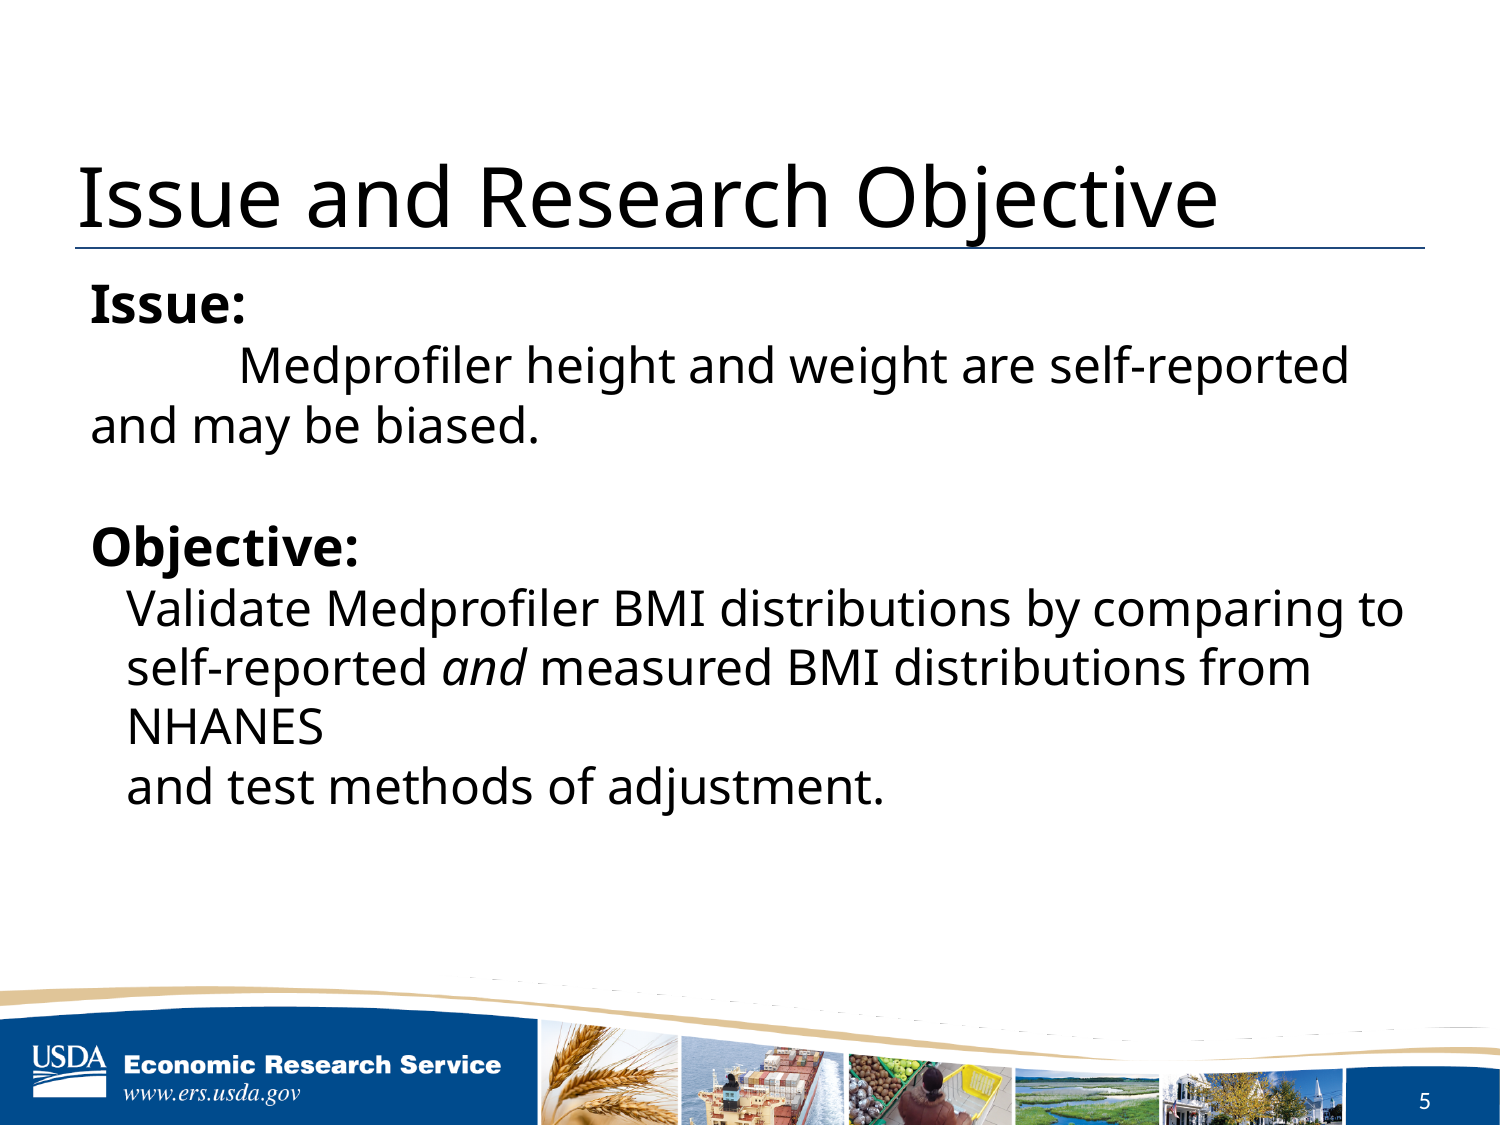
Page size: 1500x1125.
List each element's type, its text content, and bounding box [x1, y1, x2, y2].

title Issue and Research Objective [62, 99, 1413, 288]
list Issue: Medprofiler height and weight are self-reported and may be biased. Objective: Validate Medprofiler BMI distributions by comparing to self-reported and measured BMI distributions from NHANES and test methods of adjustment. [75, 262, 1425, 1005]
picture [0, 975, 1500, 1125]
